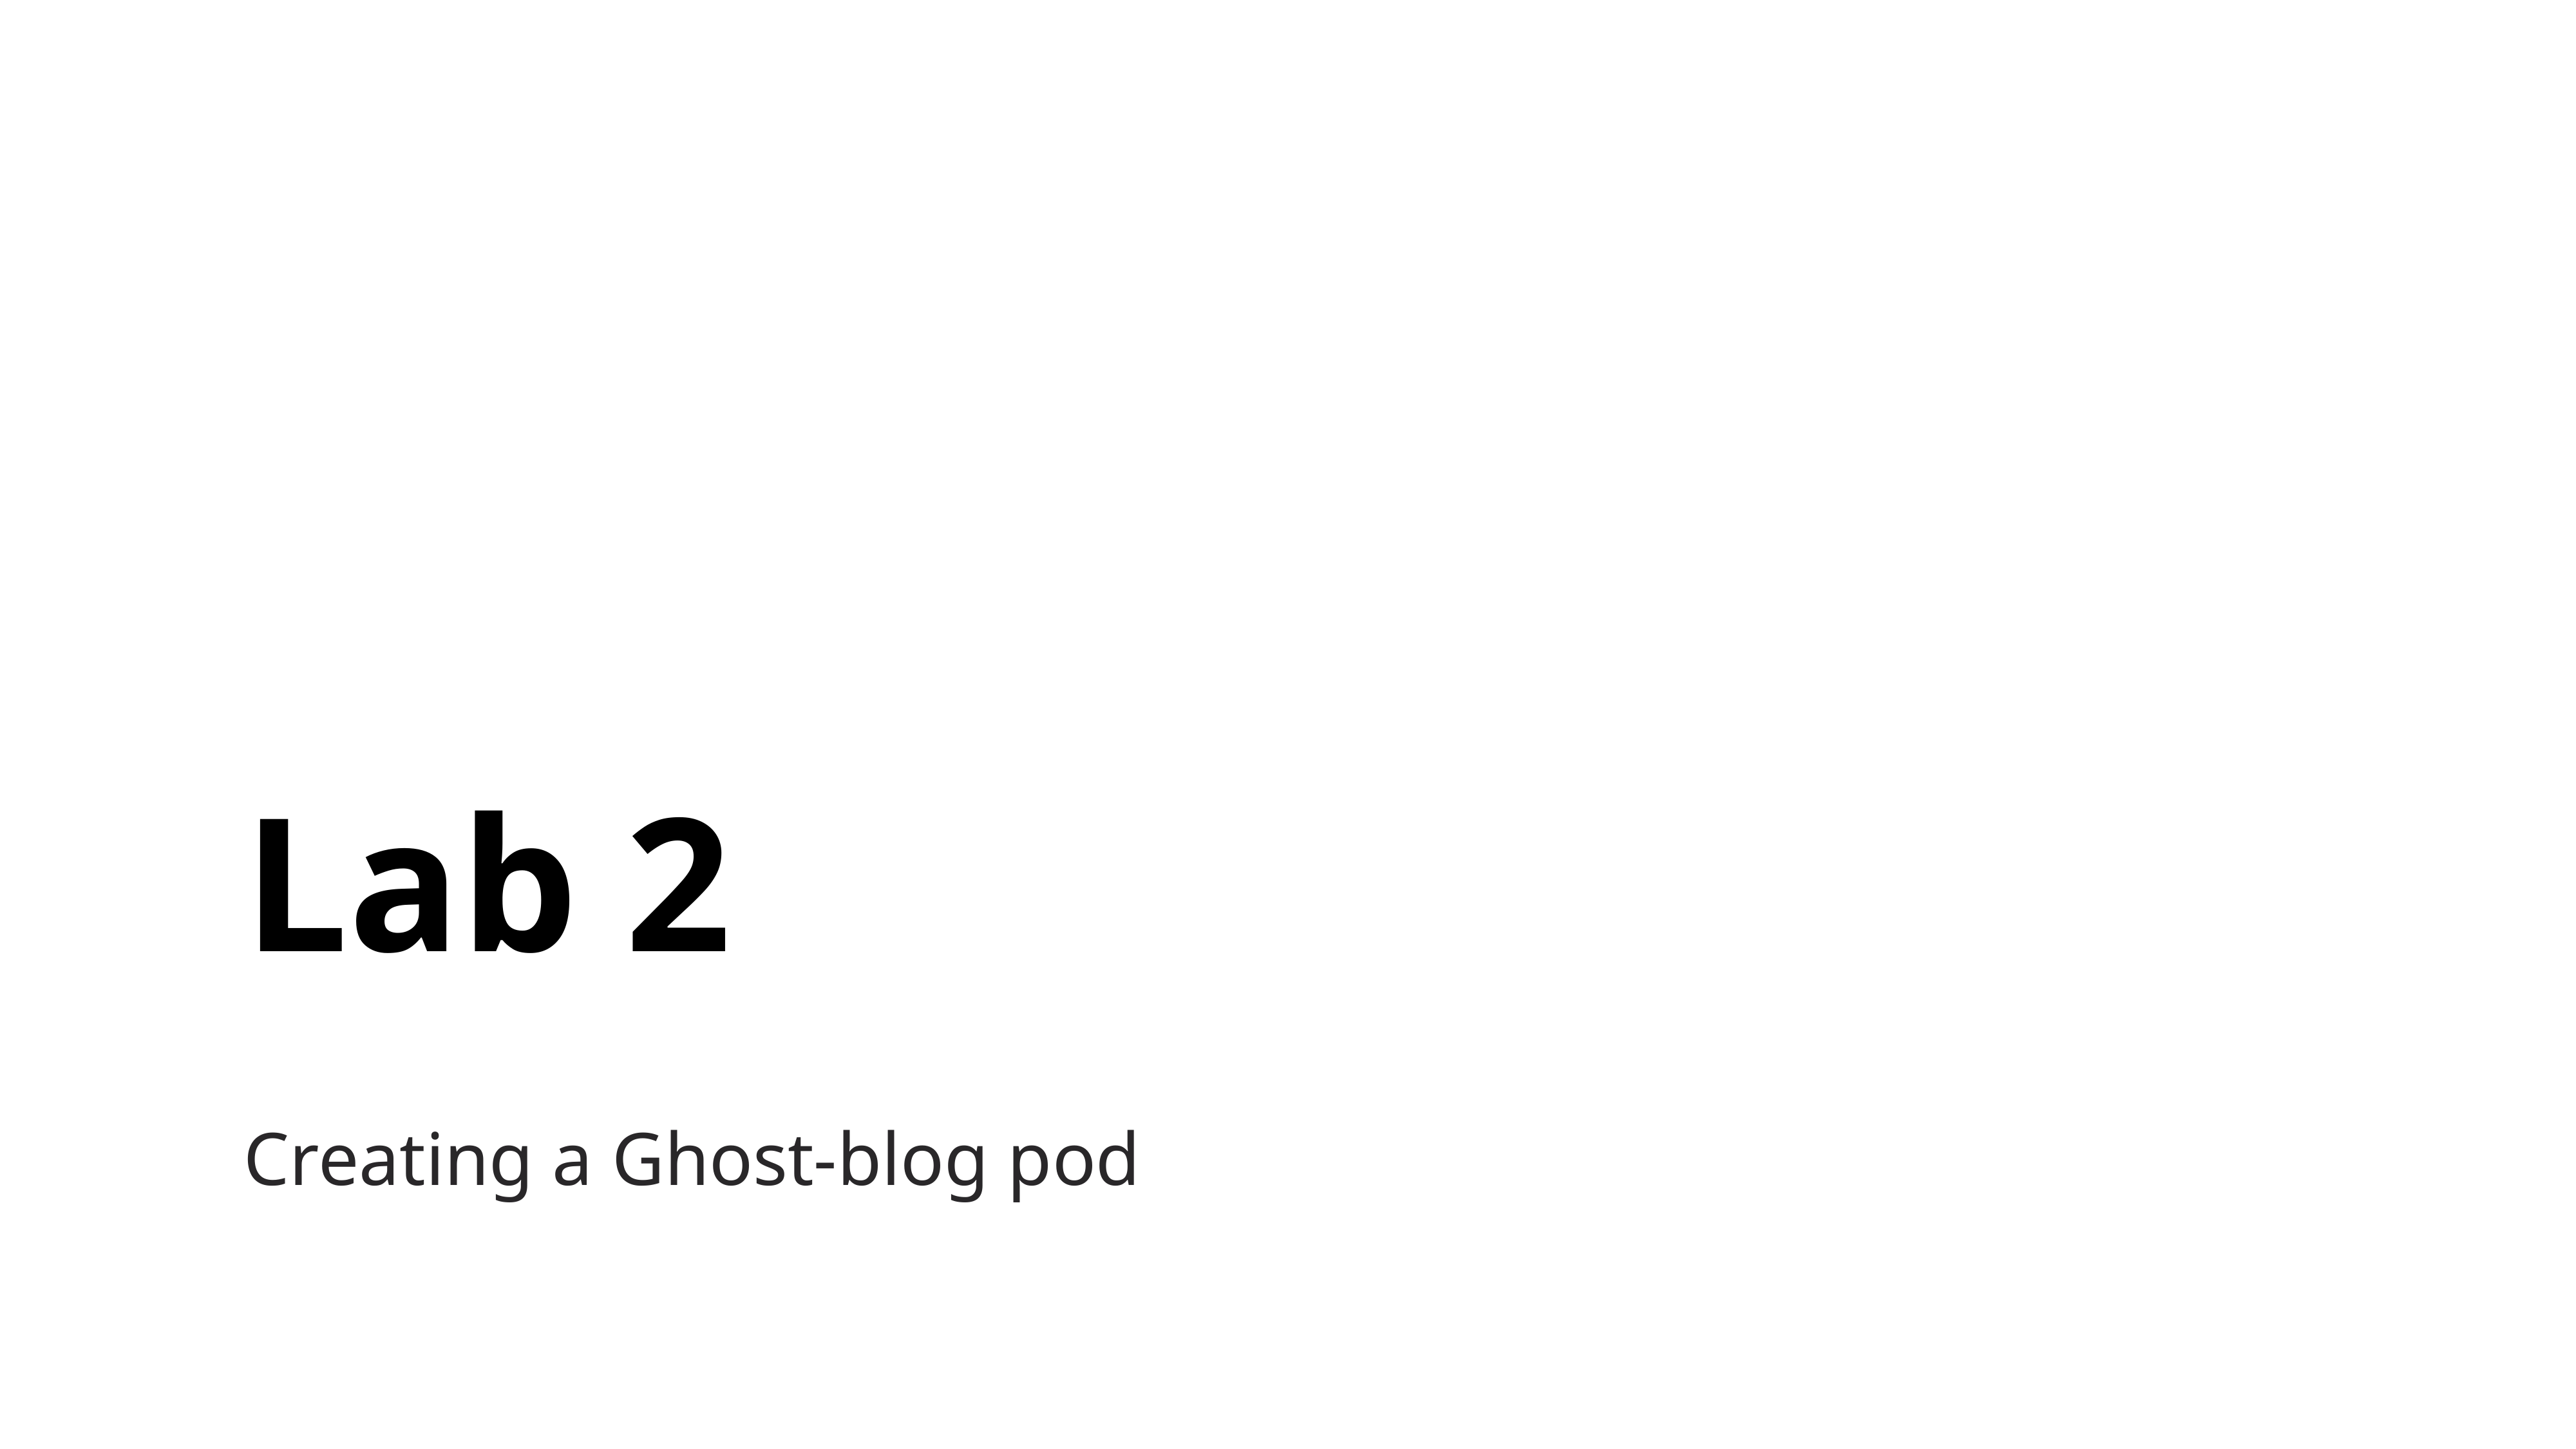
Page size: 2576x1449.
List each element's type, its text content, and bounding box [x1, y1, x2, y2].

list Creating a Ghost-blog pod [240, 1039, 2403, 1291]
title Lab 2 [240, 453, 2301, 996]
